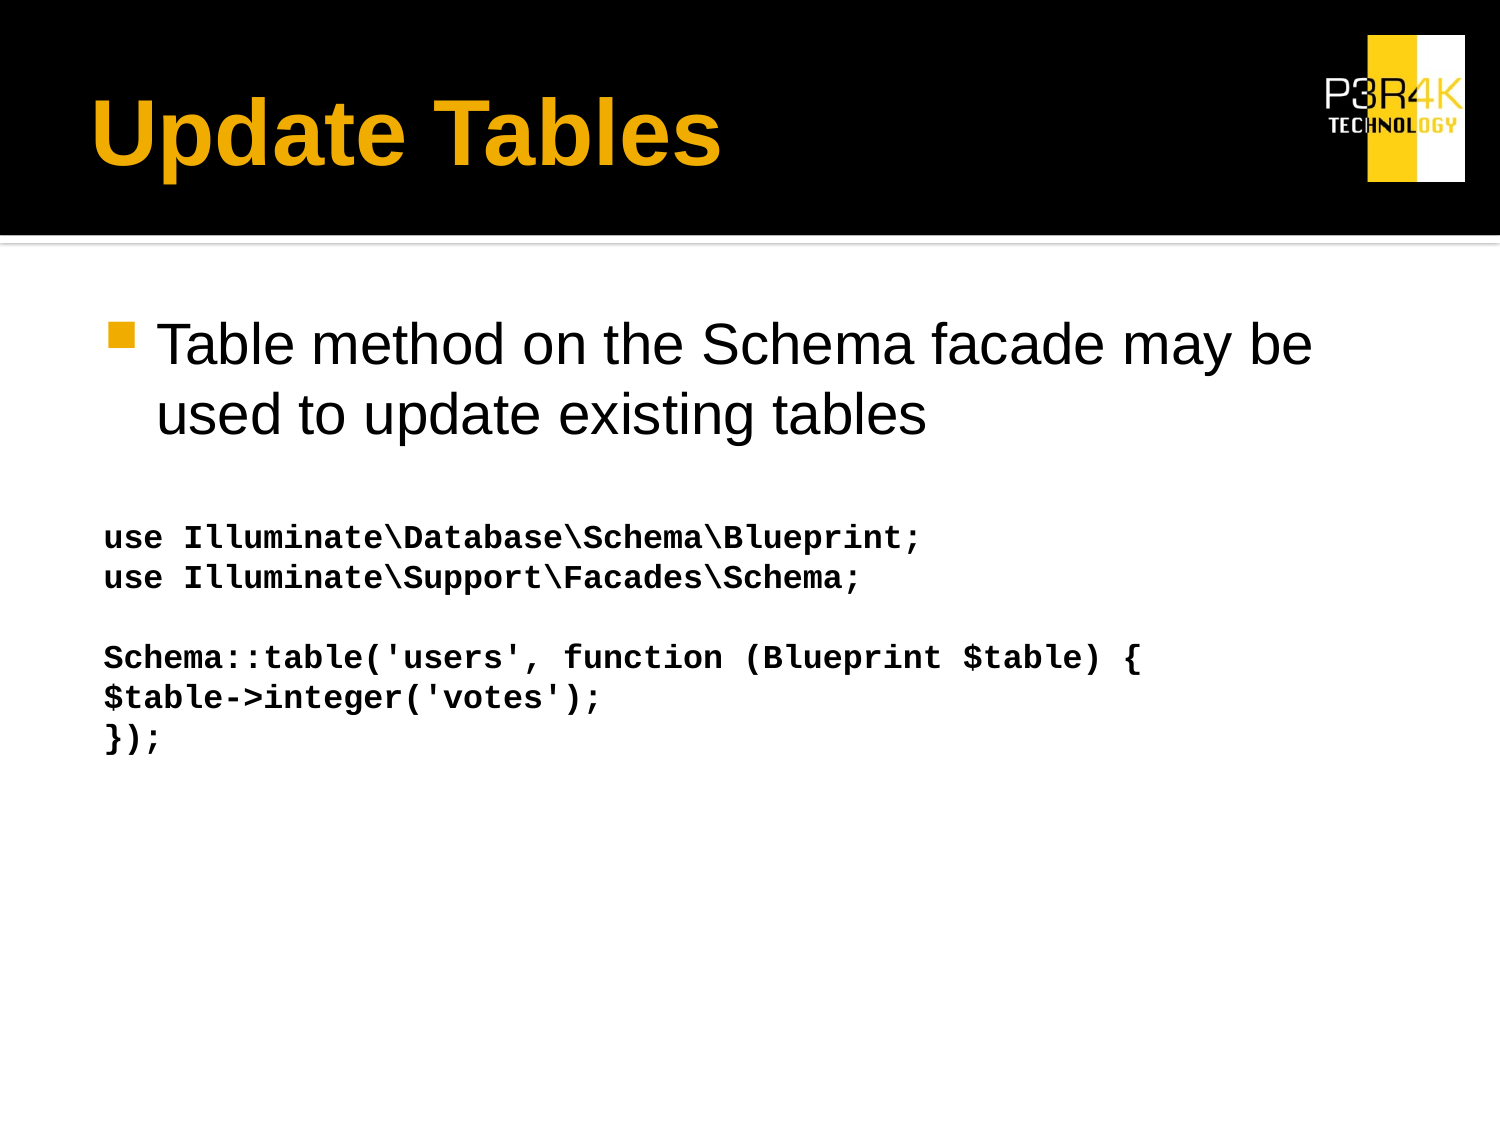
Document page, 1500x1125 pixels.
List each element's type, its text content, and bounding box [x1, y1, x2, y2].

list Table method on the Schema facade may be used to update existing tables use Illuminate\Database\Schema\Blueprint; use Illuminate\Support\Facades\Schema; Schema::table('users', function (Blueprint $table) { $table->integer('votes'); }); [75, 291, 1425, 1050]
picture [1425, 35, 1465, 182]
title Update Tables [75, 25, 1425, 231]
